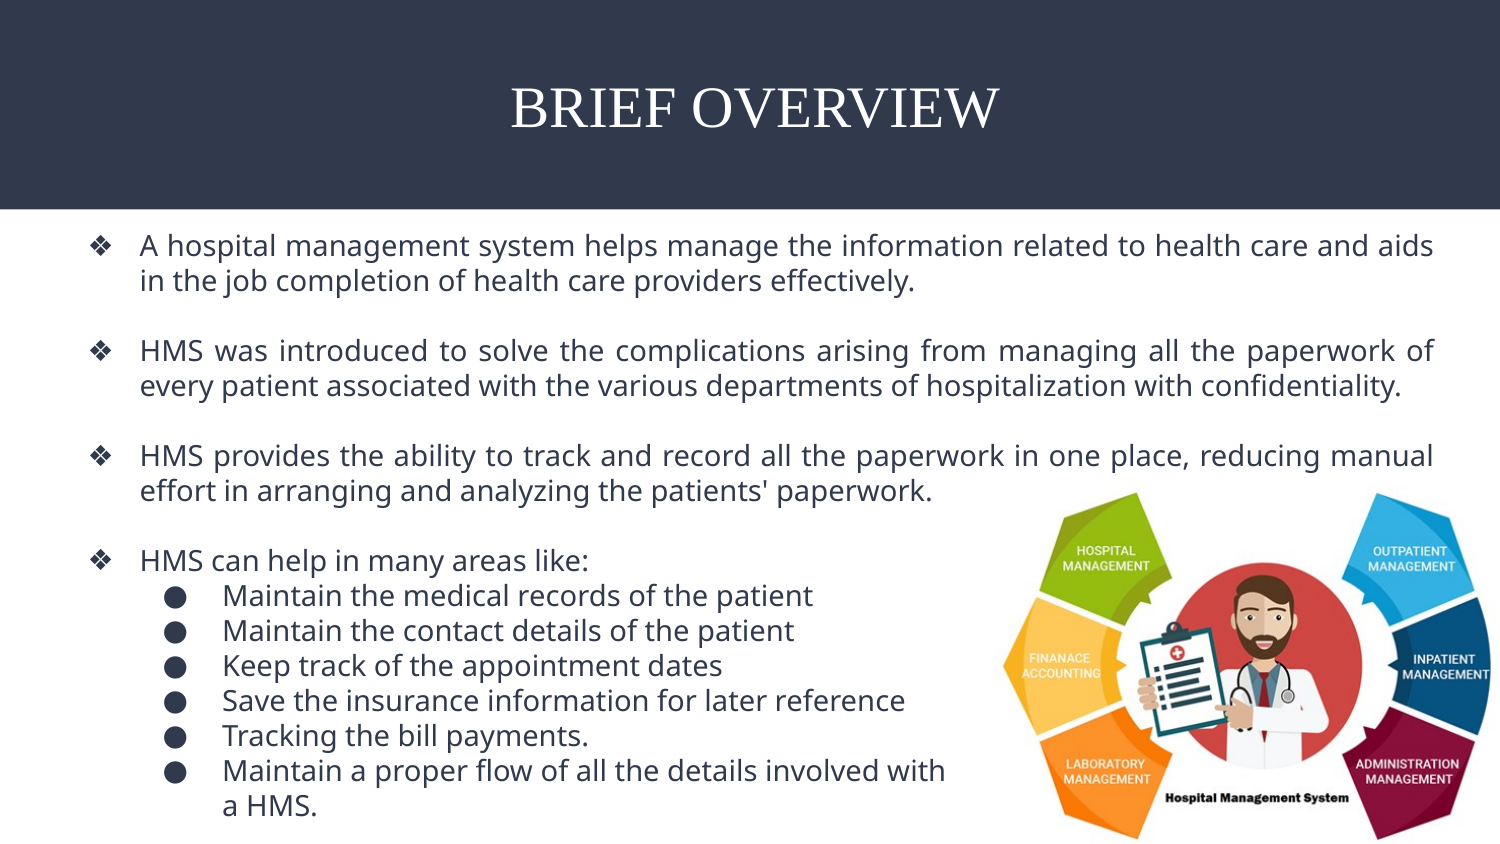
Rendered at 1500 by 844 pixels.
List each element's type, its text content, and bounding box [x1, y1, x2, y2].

picture [992, 485, 1500, 844]
title BRIEF OVERVIEW [123, 53, 1388, 148]
text_box A hospital management system helps manage the information related to health care and aids in the job completion of health care providers effectively. HMS was introduced to solve the complications arising from managing all the paperwork of every patient associated with the various departments of hospitalization with confidentiality. HMS provides the ability to track and record all the paperwork in one place, reducing manual effort in arranging and analyzing the patients' paperwork. HMS can help in many areas like: Maintain the medical records of the patient Maintain the contact details of the patient Keep track of the appointment dates Save the insurance information for later reference Tracking the bill payments. Maintain a proper flow of all the details involved with a HMS. [49, 212, 1451, 837]
